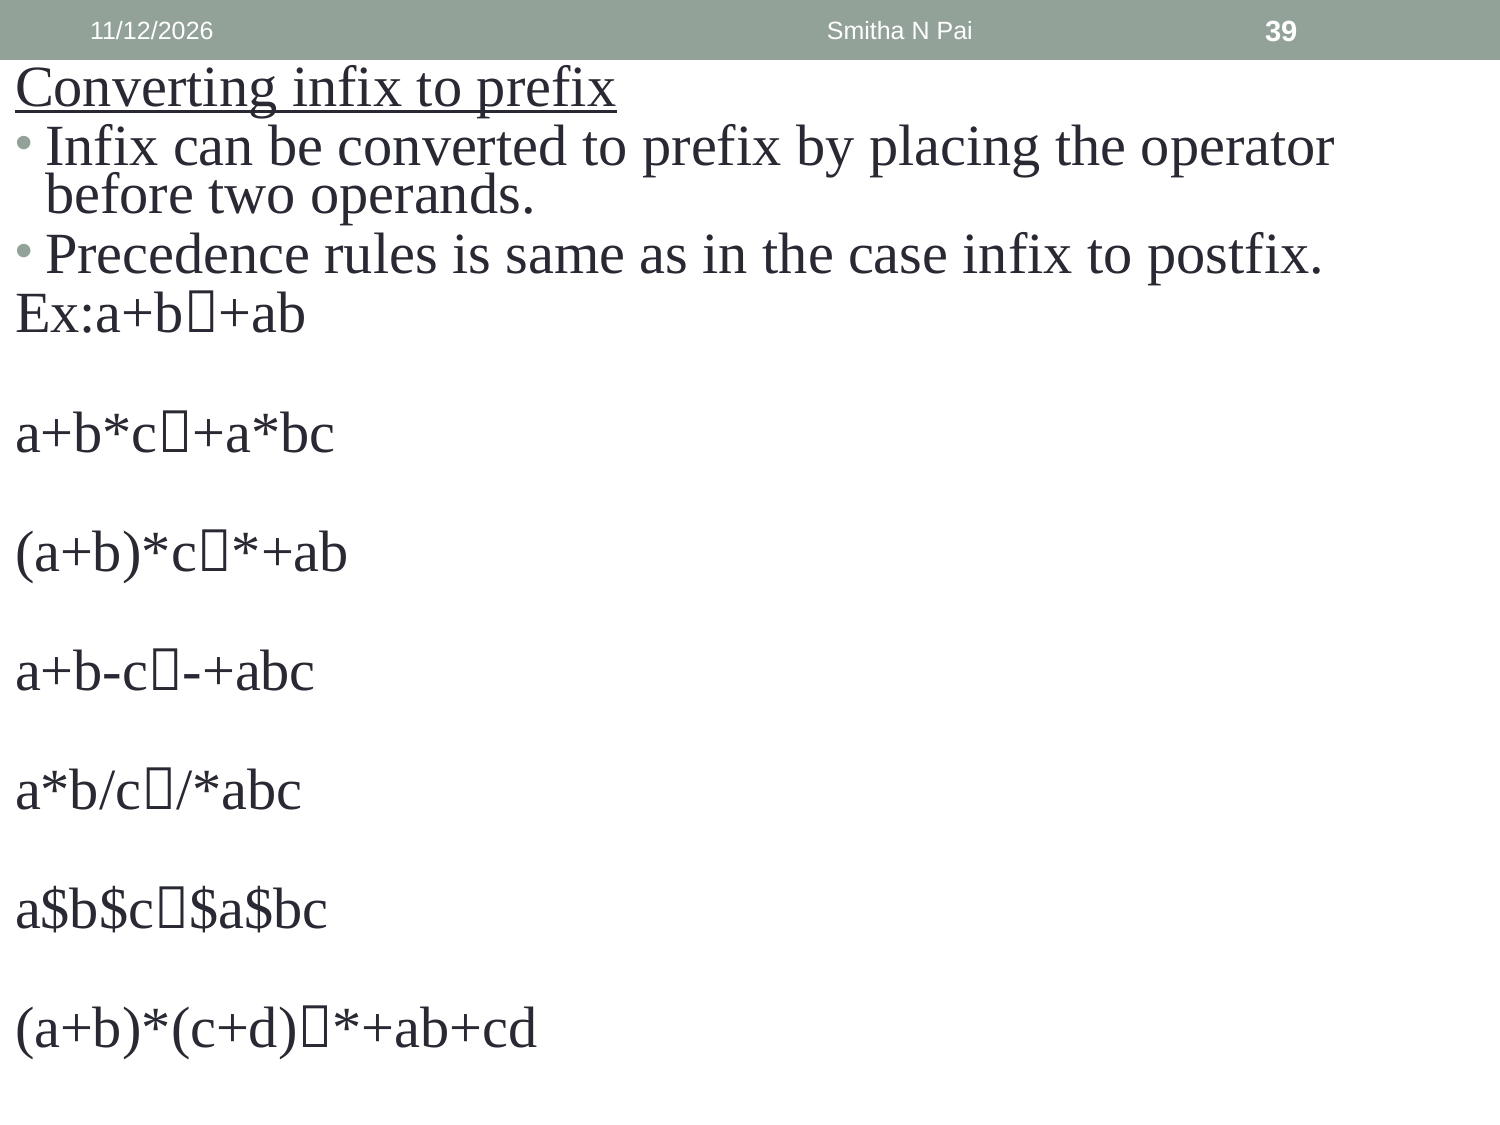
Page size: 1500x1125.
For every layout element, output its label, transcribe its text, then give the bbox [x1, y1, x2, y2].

list Converting infix to prefix Infix can be converted to prefix by placing the operator before two operands. Precedence rules is same as in the case infix to postfix. Ex:a+b+ab a+b*c+a*bc (a+b)*c*+ab a+b-c-+abc a*b/c/*abc a$b$c$a$bc (a+b)*(c+d)*+ab+cd [0, 62, 1500, 1125]
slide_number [75, 3, 550, 57]
slide_number 39 [1250, 3, 1425, 57]
footer Smitha N Pai [562, 3, 1238, 57]
